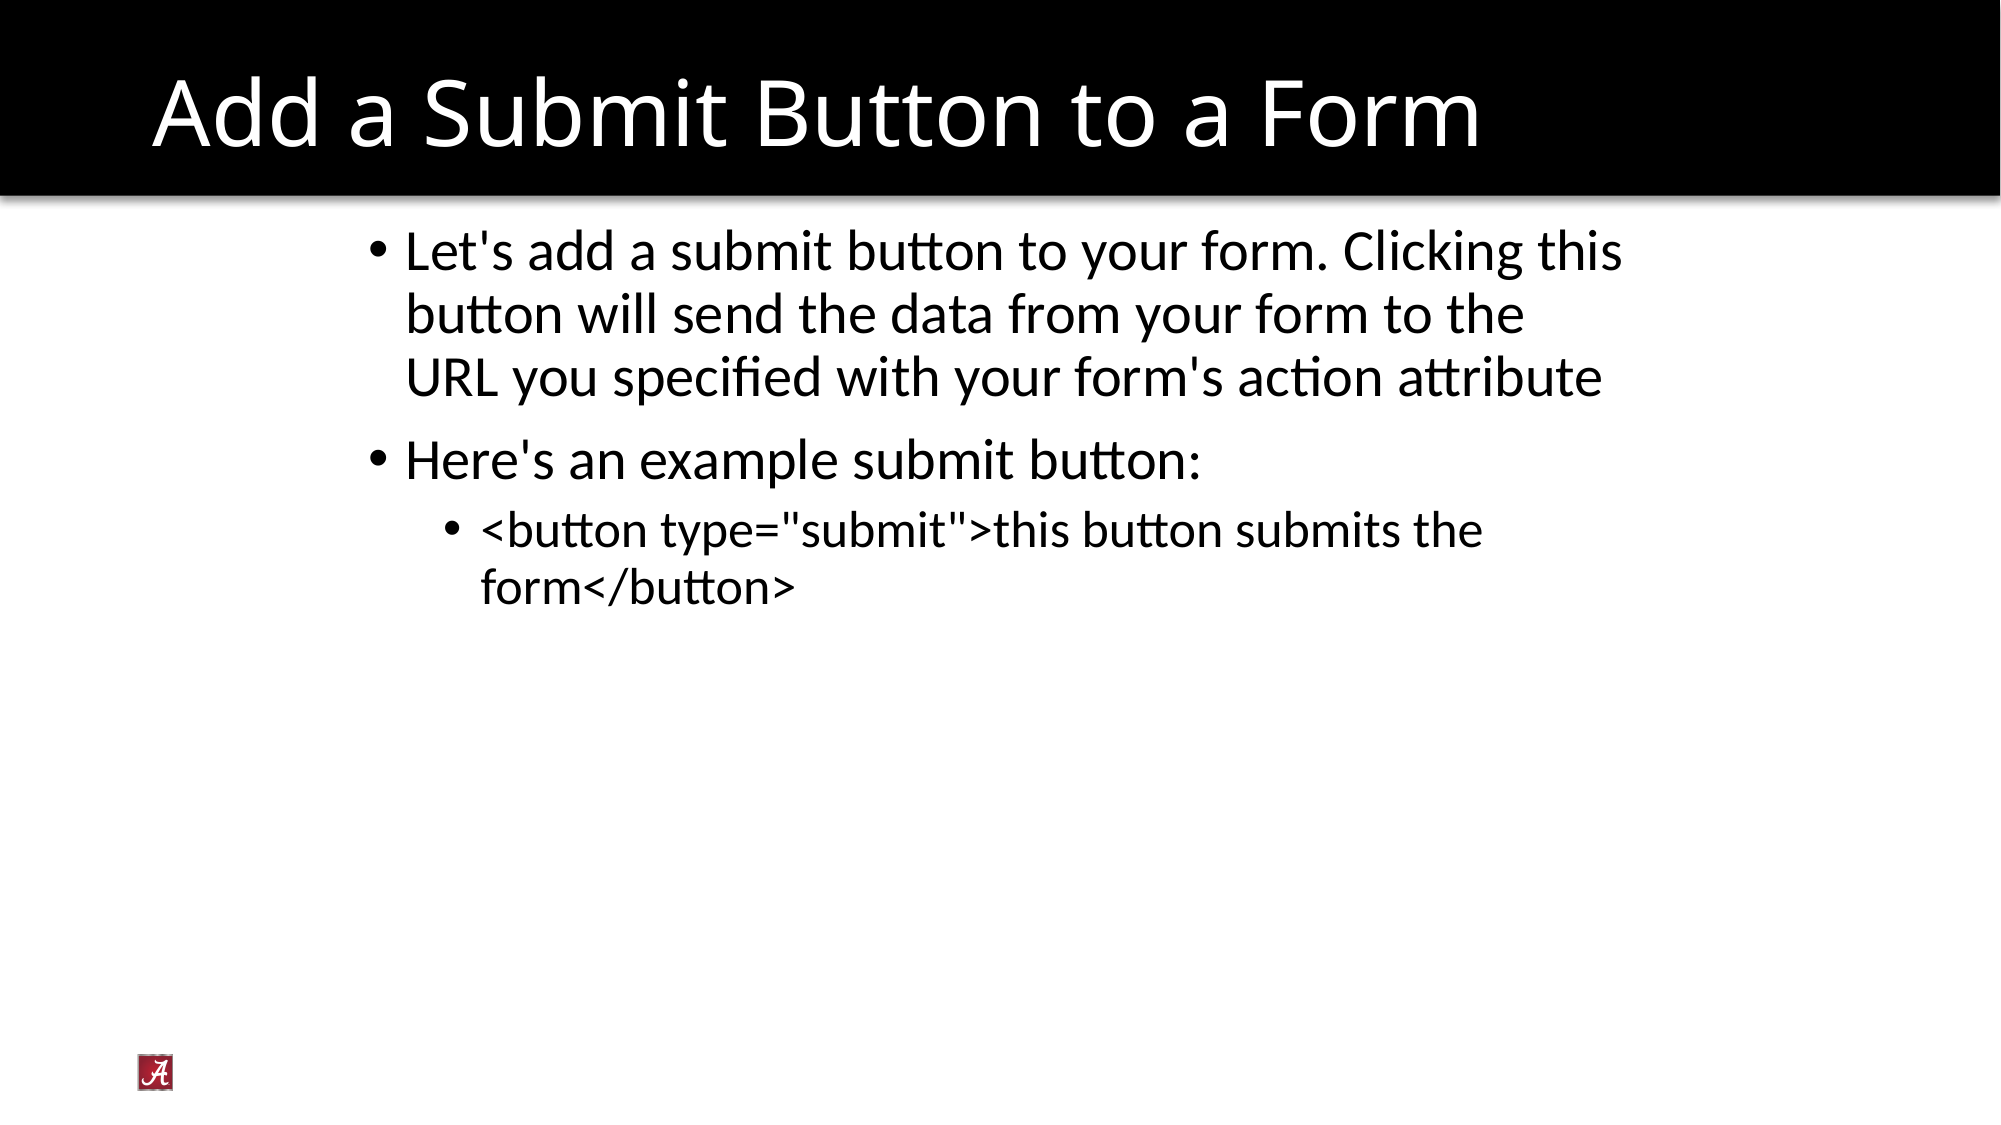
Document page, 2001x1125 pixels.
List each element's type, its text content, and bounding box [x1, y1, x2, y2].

list Let's add a submit button to your form. Clicking this button will send the data from your form to the URL you specified with your form's action attribute Here's an example submit button: <button type="submit">this button submits the form</button> [353, 212, 1647, 1014]
title Add a Submit Button to a Form [137, 59, 1863, 196]
